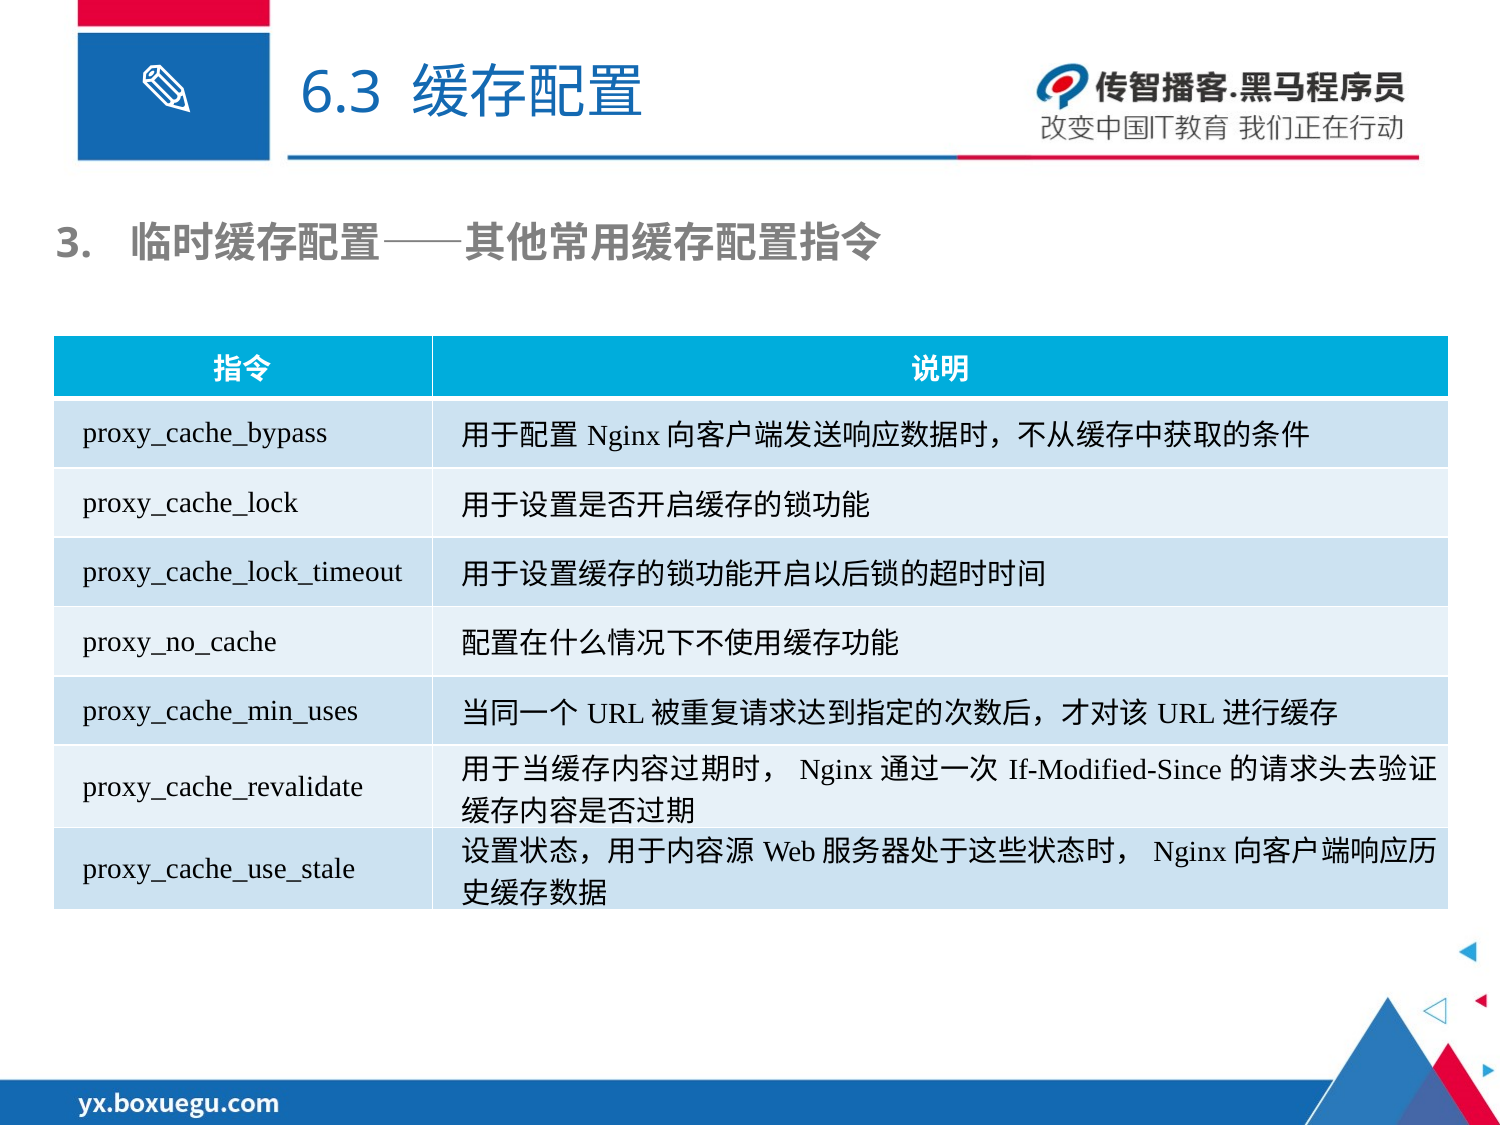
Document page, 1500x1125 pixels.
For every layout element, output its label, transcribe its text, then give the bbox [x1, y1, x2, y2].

table_cell proxy_cache_min_uses [54, 677, 432, 744]
table_cell 用于设置是否开启缓存的锁功能 [433, 469, 1448, 536]
table_cell 设置状态，用于内容源Web服务器处于这些状态时，Nginx向客户端响应历史缓存数据 [433, 828, 1448, 909]
table_cell proxy_cache_bypass [54, 401, 432, 467]
table_cell 用于设置缓存的锁功能开启以后锁的超时时间 [433, 538, 1448, 606]
table_cell proxy_cache_lock [54, 469, 432, 536]
table_cell proxy_cache_lock_timeout [54, 538, 432, 606]
table_cell proxy_cache_revalidate [54, 746, 432, 827]
table_cell 当同一个URL被重复请求达到指定的次数后，才对该URL进行缓存 [433, 677, 1448, 744]
picture [0, 1, 1500, 1125]
table_cell proxy_no_cache [54, 607, 432, 675]
table_header 说明 [433, 336, 1448, 396]
table_cell proxy_cache_use_stale [54, 828, 432, 909]
table_cell 用于当缓存内容过期时，Nginx通过一次If-Modified-Since的请求头去验证缓存内容是否过期 [433, 746, 1448, 827]
text_box 临时缓存配置——其他常用缓存配置指令 [41, 208, 1424, 274]
table_cell 配置在什么情况下不使用缓存功能 [433, 607, 1448, 675]
title 6.3 缓存配置 [285, 25, 1137, 153]
table_cell 用于配置Nginx向客户端发送响应数据时，不从缓存中获取的条件 [433, 401, 1448, 467]
table_header 指令 [54, 336, 432, 396]
